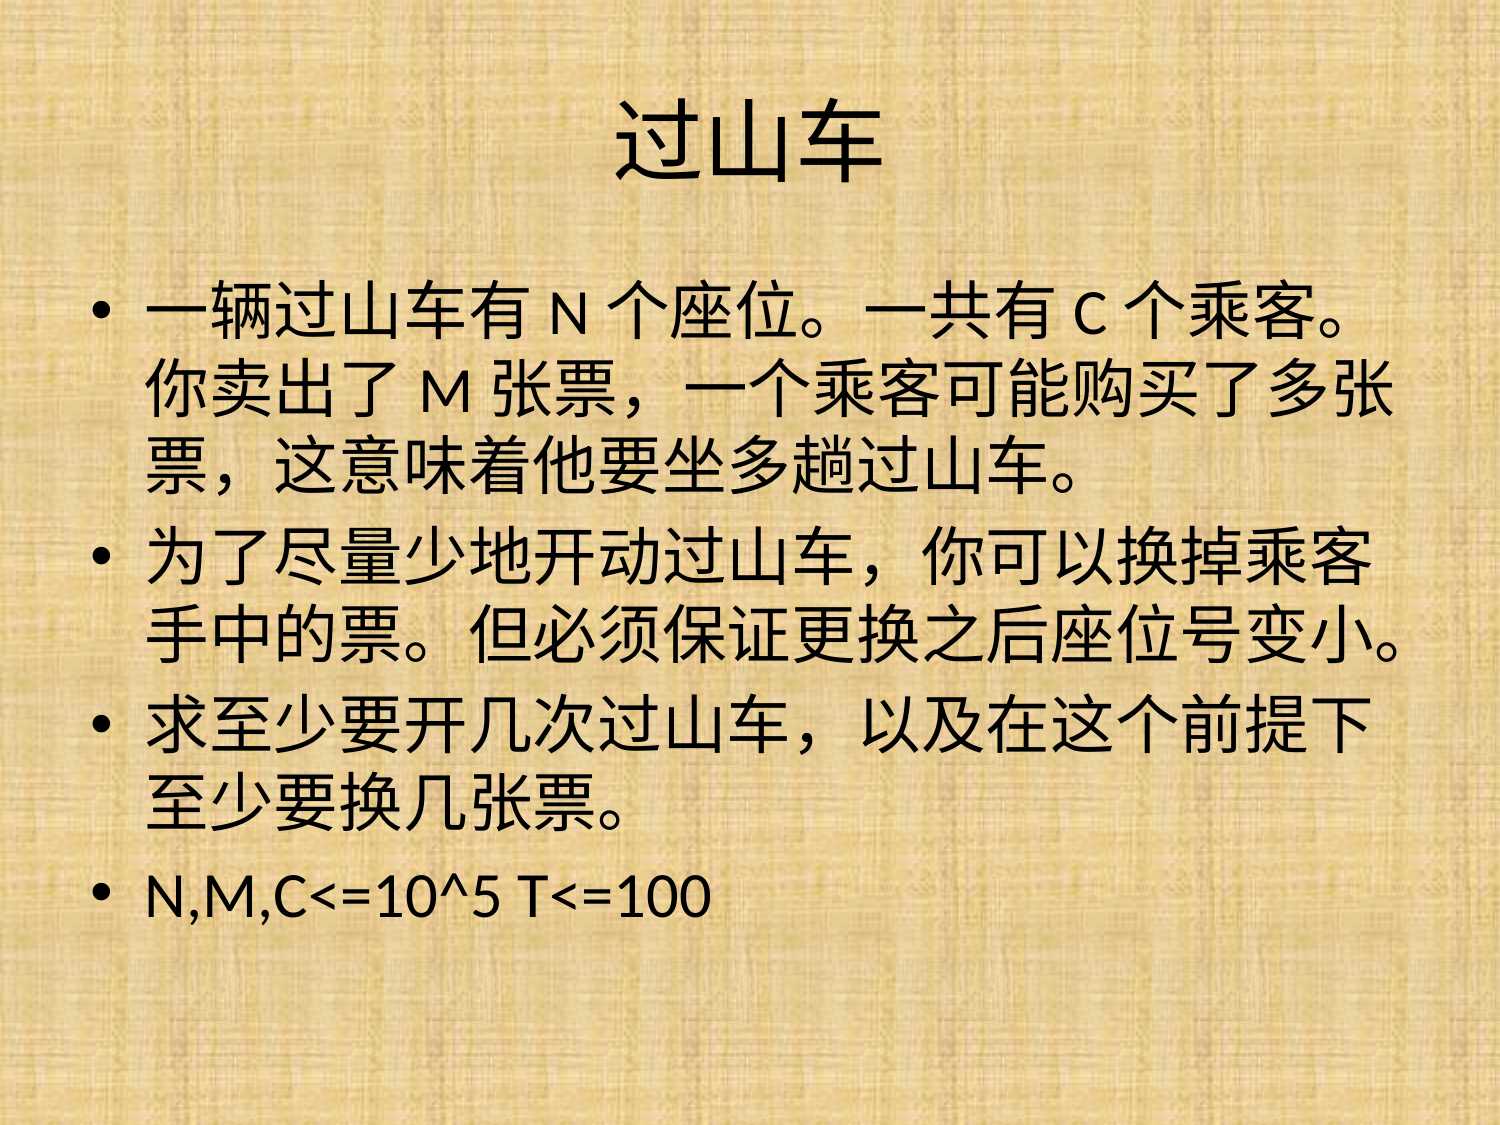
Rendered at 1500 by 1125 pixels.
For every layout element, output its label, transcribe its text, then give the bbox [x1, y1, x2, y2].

title 过山车 [75, 45, 1425, 233]
picture [0, 0, 1500, 1125]
list 一辆过山车有N个座位。一共有C个乘客。你卖出了M张票，一个乘客可能购买了多张票，这意味着他要坐多趟过山车。 为了尽量少地开动过山车，你可以换掉乘客手中的票。但必须保证更换之后座位号变小。 求至少要开几次过山车，以及在这个前提下至少要换几张票。 N,M,C<=10^5 T<=100 [75, 262, 1425, 1005]
